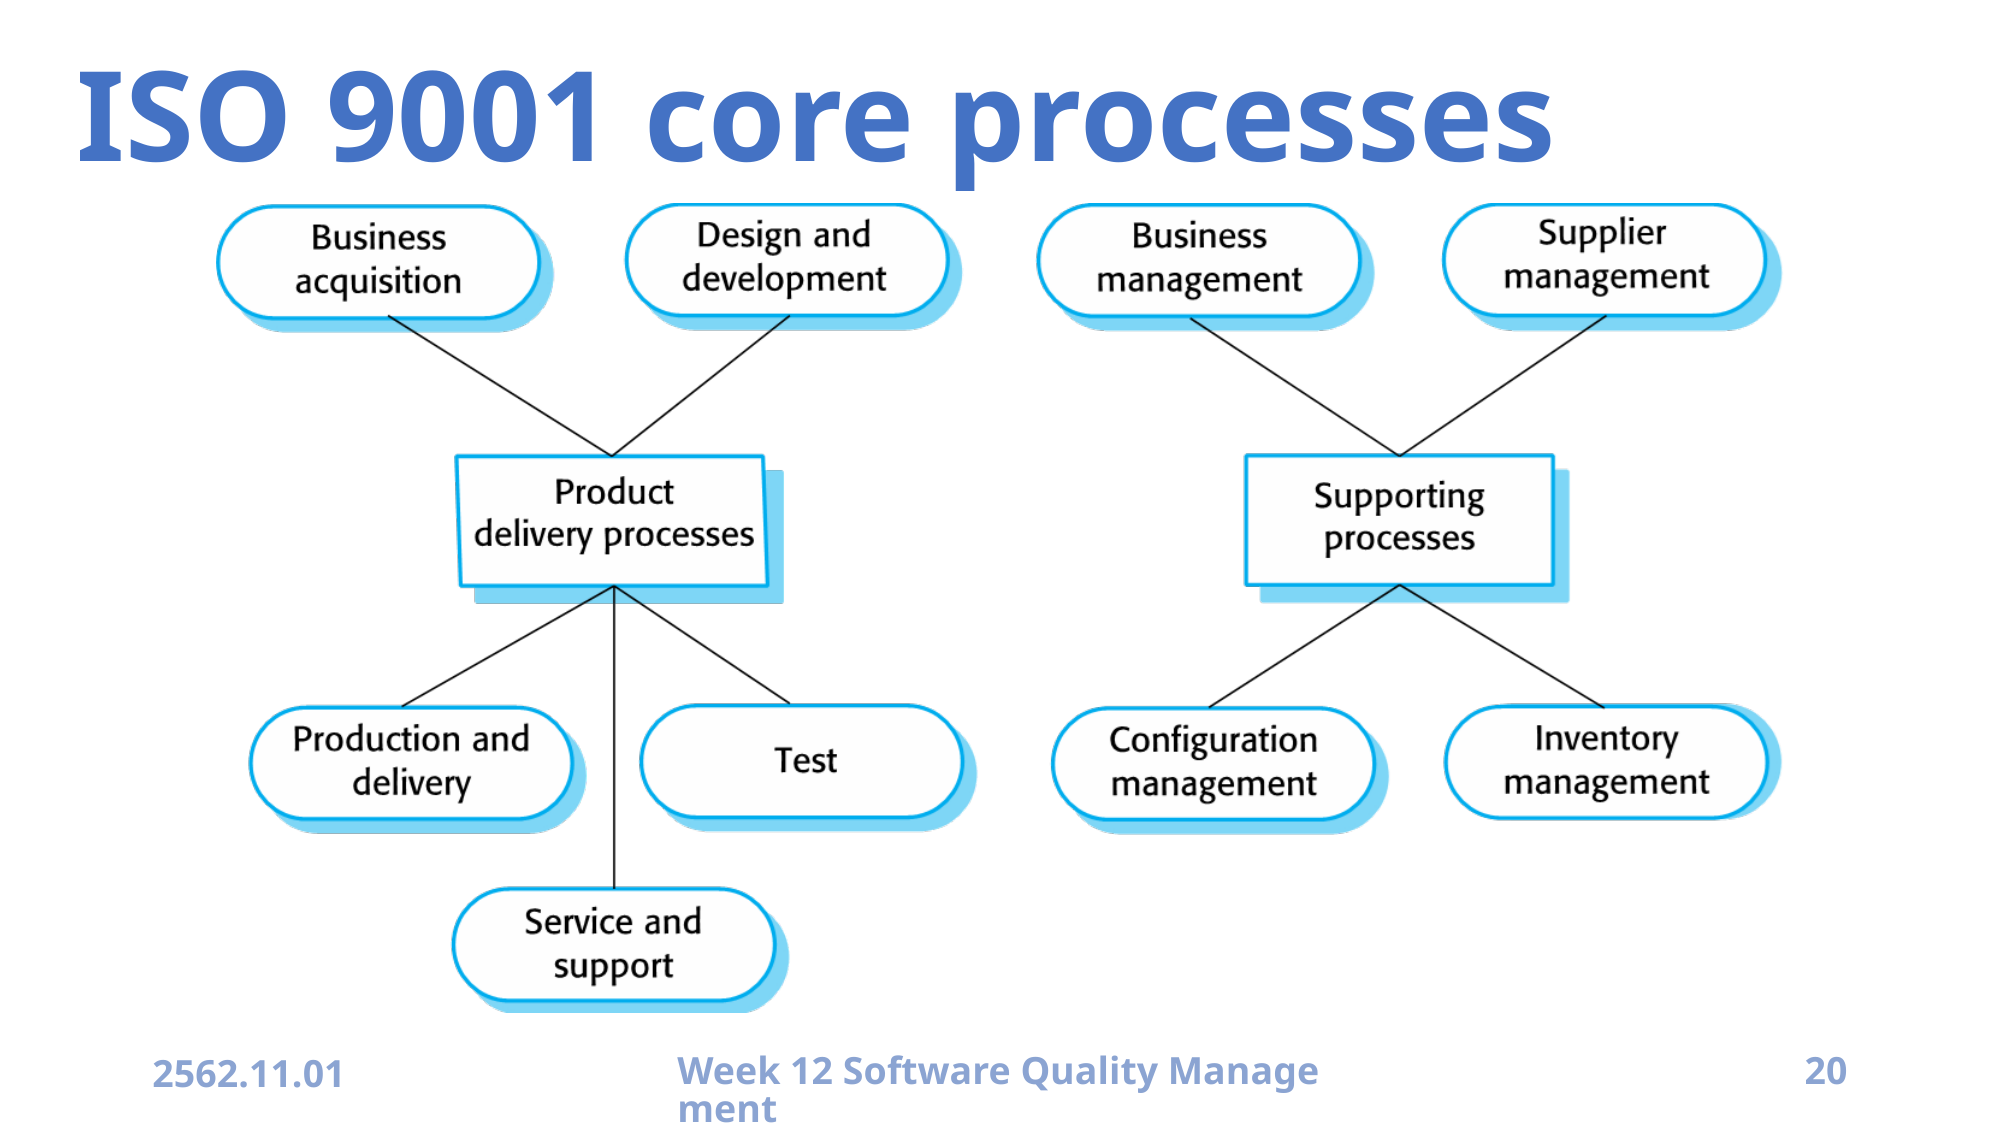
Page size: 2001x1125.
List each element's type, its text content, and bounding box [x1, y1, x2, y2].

slide_number 20 [1412, 1042, 1863, 1103]
title ISO 9001 core processes [61, 39, 1932, 204]
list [216, 203, 1784, 1013]
footer Week 12 Software Quality Management [662, 1042, 1338, 1103]
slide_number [137, 1042, 588, 1103]
